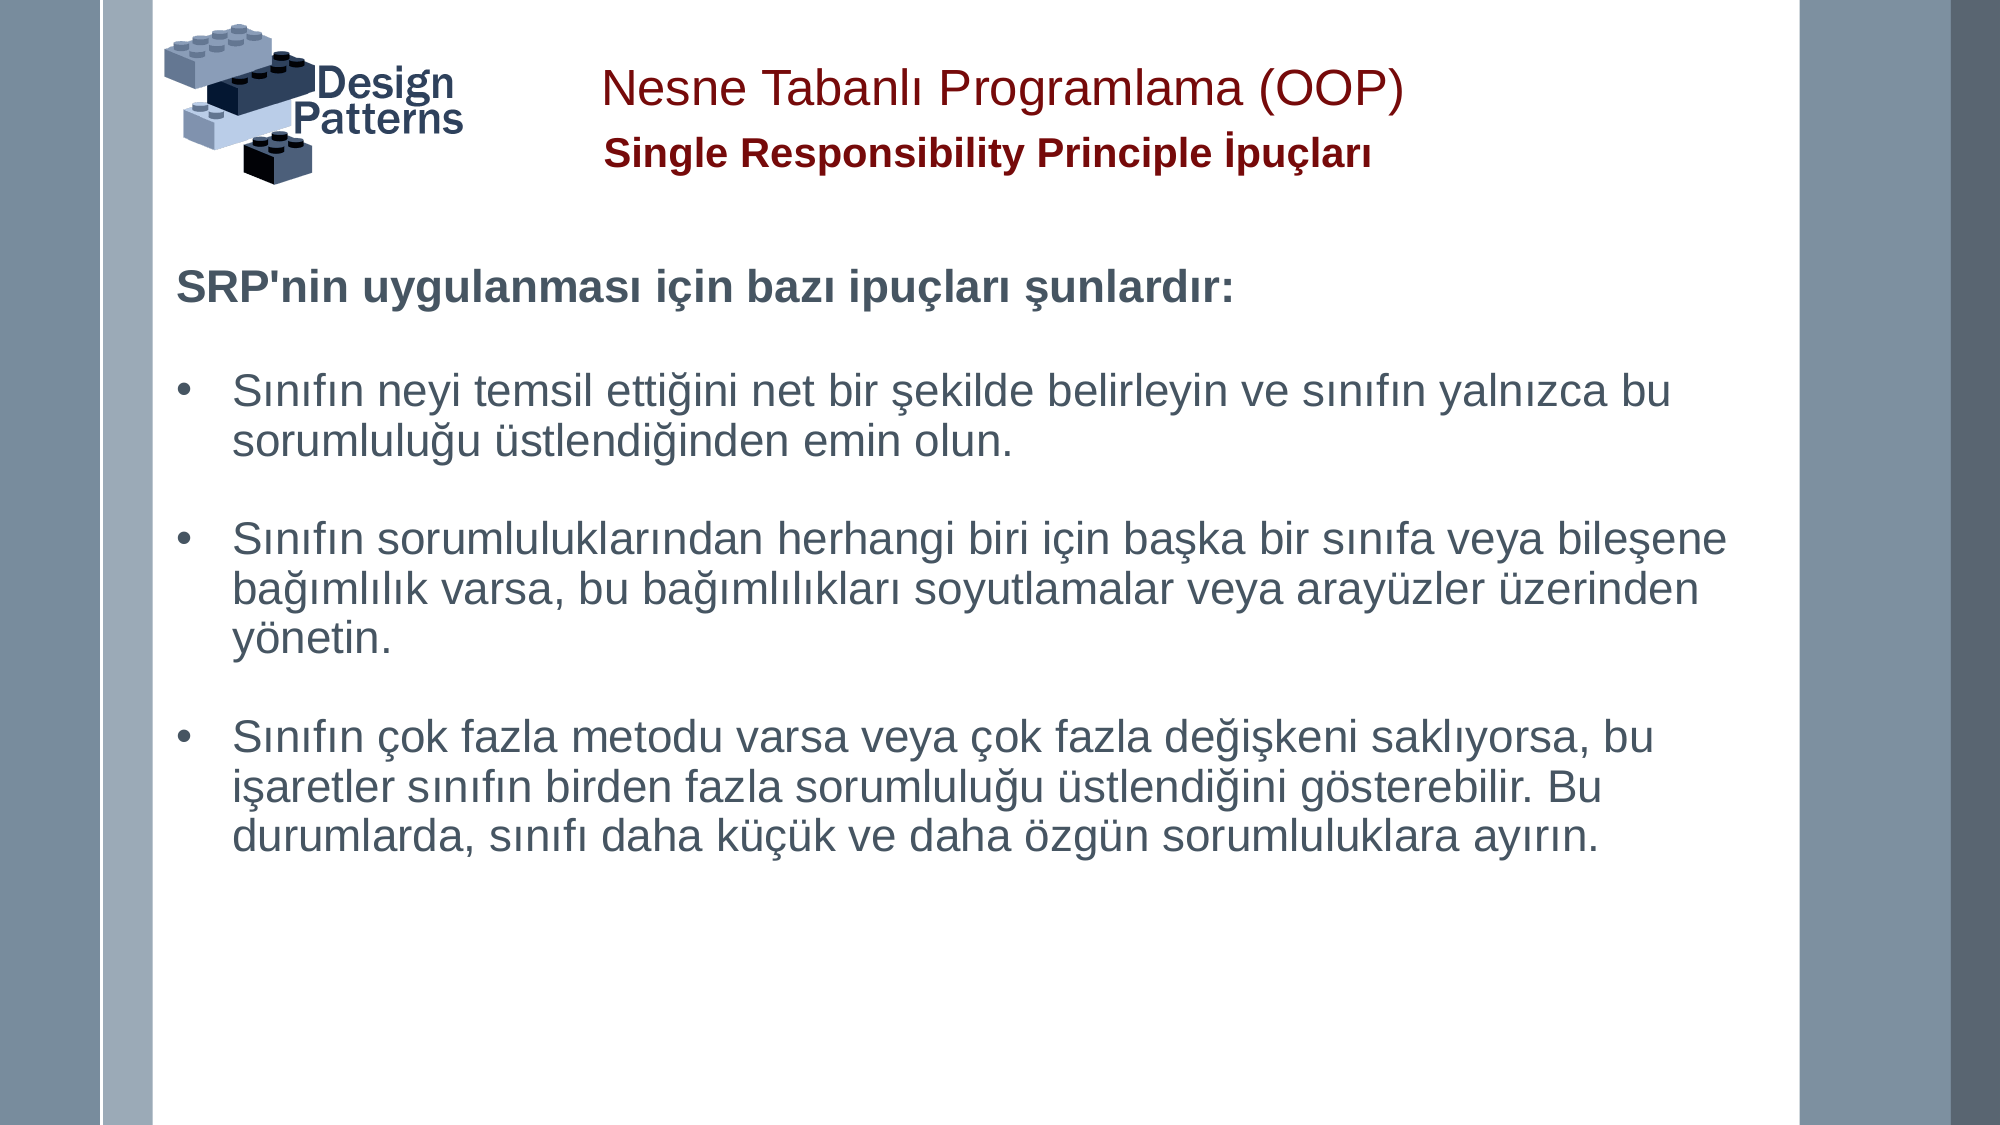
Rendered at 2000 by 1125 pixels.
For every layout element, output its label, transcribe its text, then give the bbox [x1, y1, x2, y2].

text_box Nesne Tabanlı Programlama (OOP) [586, 54, 1555, 125]
text_box Single Responsibility Principle İpuçları [588, 124, 1473, 187]
picture [161, 24, 465, 185]
text_box SRP'nin uygulanması için bazı ipuçları şunlardır: Sınıfın neyi temsil ettiğini net bir şekilde belirleyin ve sınıfın yalnızca bu sorumluluğu üstlendiğinden emin olun. Sınıfın sorumluluklarından herhangi biri için başka bir sınıfa veya bileşene bağımlılık varsa, bu bağımlılıkları soyutlamalar veya arayüzler üzerinden yönetin. Sınıfın çok fazla metodu varsa veya çok fazla değişkeni saklıyorsa, bu işaretler sınıfın birden fazla sorumluluğu üstlendiğini gösterebilir. Bu durumlarda, sınıfı daha küçük ve daha özgün sorumluluklara ayırın. [160, 255, 1788, 1100]
